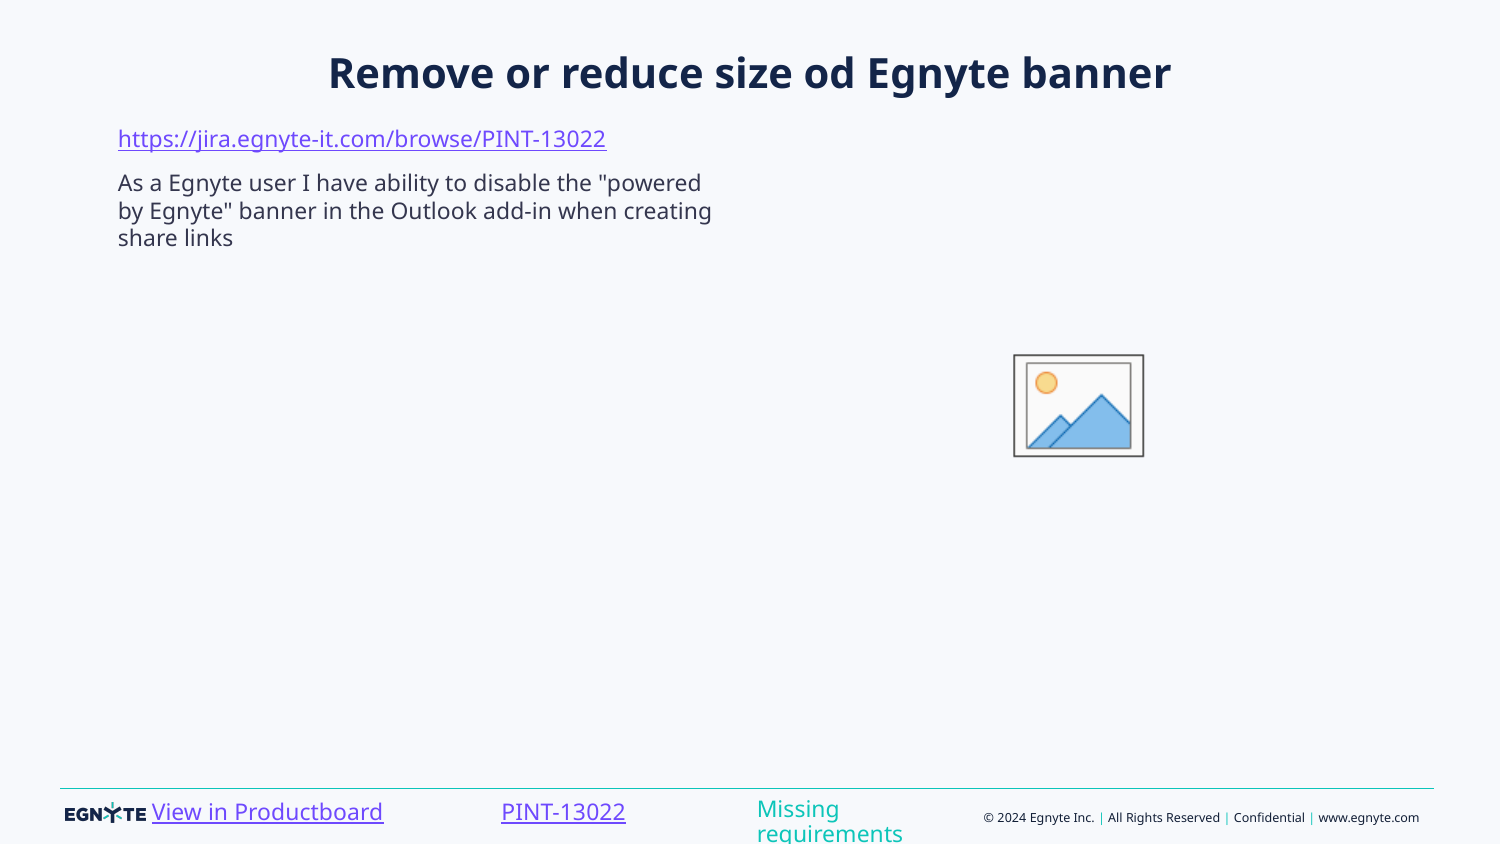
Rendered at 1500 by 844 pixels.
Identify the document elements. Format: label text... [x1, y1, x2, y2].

list PINT-13022 [486, 790, 741, 835]
title Remove or reduce size od Egnyte banner [103, 44, 1397, 106]
list View in Productboard [137, 790, 486, 835]
picture [65, 802, 137, 823]
picture [761, 119, 1397, 693]
list Missing requirements [742, 790, 997, 835]
list https://jira.egnyte-it.com/browse/PINT-13022 As a Egnyte user I have ability to disable the "powered by Egnyte" banner in the Outlook add-in when creating share links [103, 117, 741, 693]
